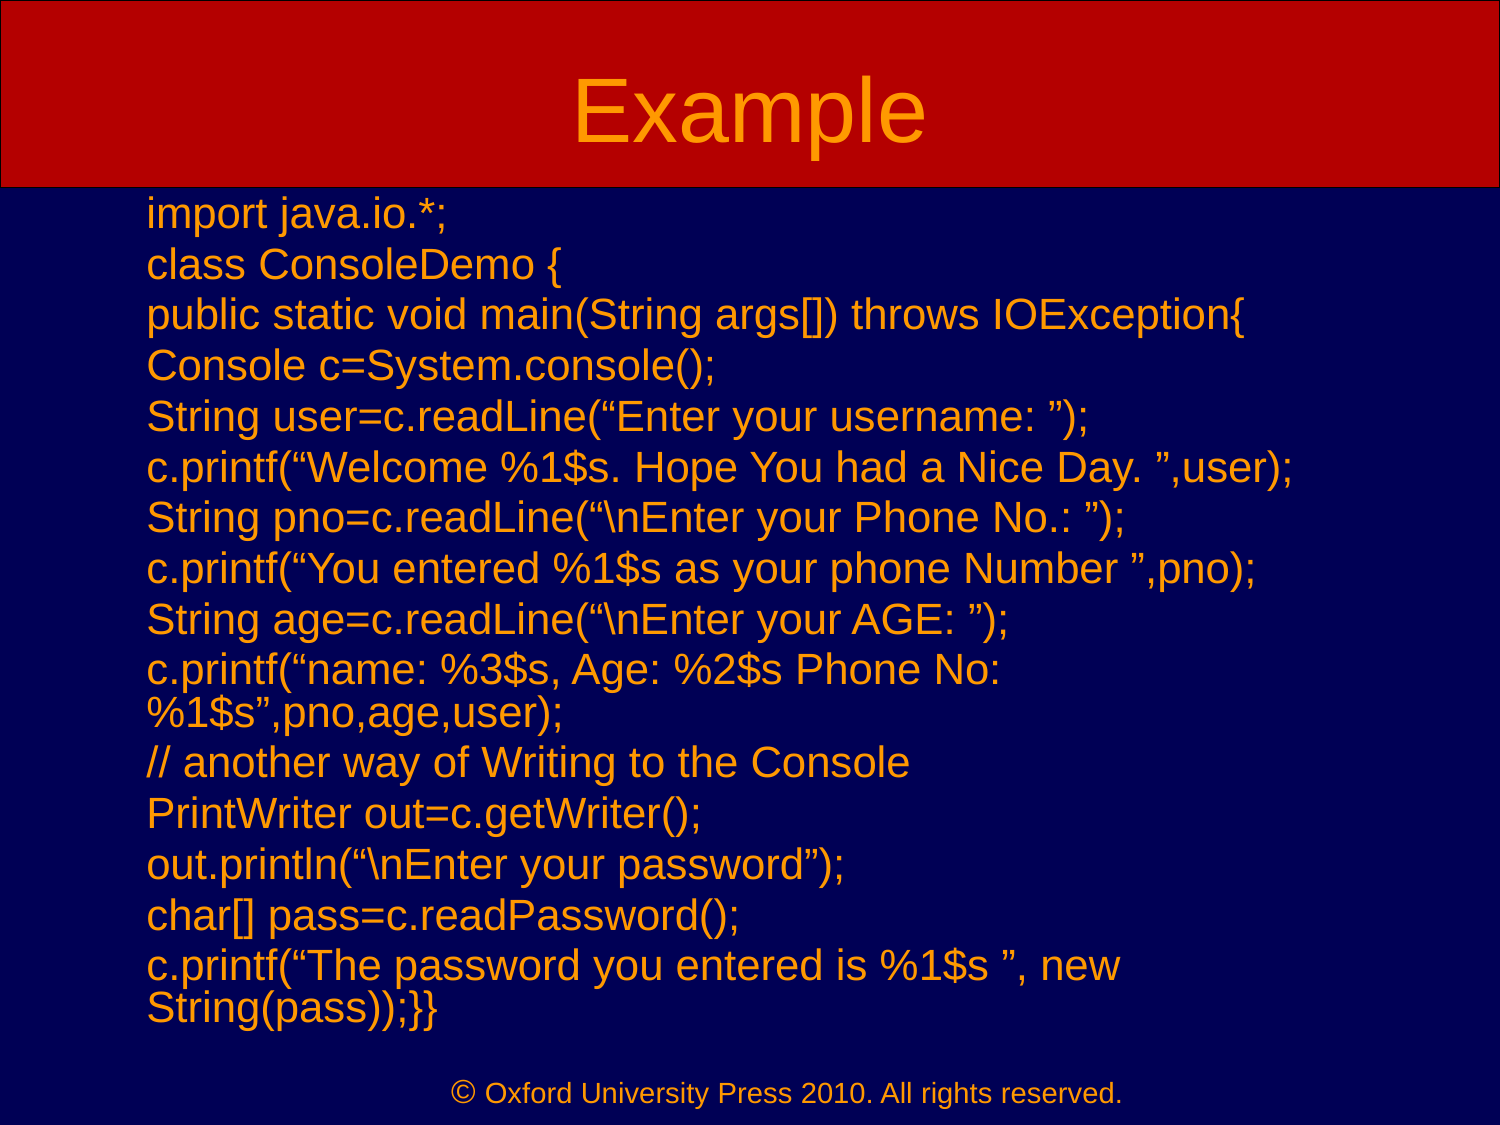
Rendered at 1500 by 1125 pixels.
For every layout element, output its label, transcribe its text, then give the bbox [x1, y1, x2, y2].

list import java.io.*; class ConsoleDemo { public static void main(String args[]) throws IOException{ Console c=System.console(); String user=c.readLine(“Enter your username: ”); c.printf(“Welcome %1$s. Hope You had a Nice Day. ”,user); String pno=c.readLine(“\nEnter your Phone No.: ”); c.printf(“You entered %1$s as your phone Number ”,pno); String age=c.readLine(“\nEnter your AGE: ”); c.printf(“name: %3$s, Age: %2$s Phone No: %1$s”,pno,age,user); // another way of Writing to the Console PrintWriter out=c.getWriter(); out.println(“\nEnter your password”); char[] pass=c.readPassword(); c.printf(“The password you entered is %1$s ”, new String(pass));}} [74, 187, 1426, 931]
title Example [74, 12, 1426, 187]
